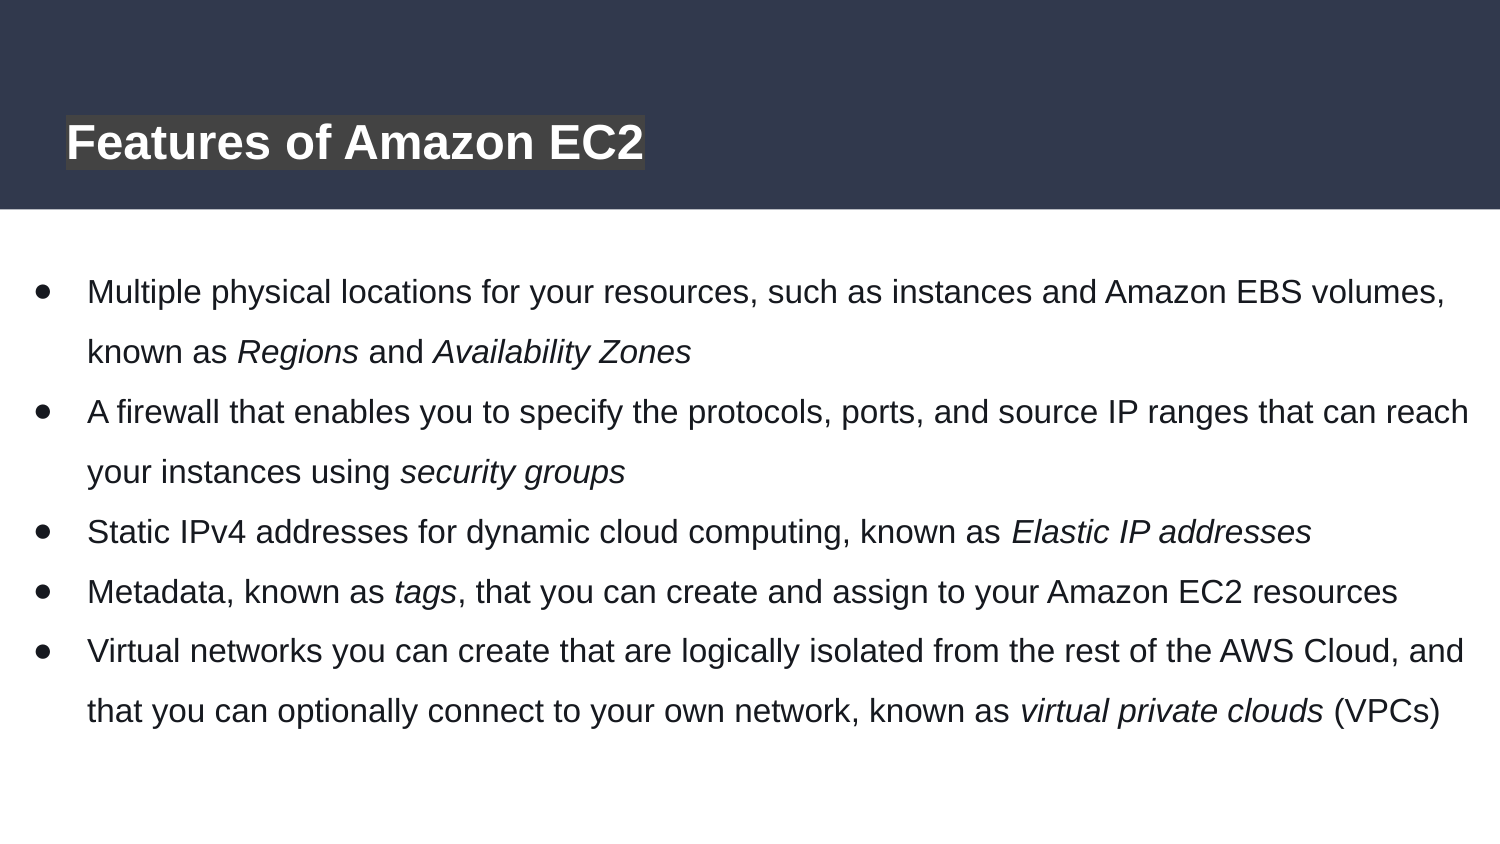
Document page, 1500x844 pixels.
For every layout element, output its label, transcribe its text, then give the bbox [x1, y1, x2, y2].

text_box Multiple physical locations for your resources, such as instances and Amazon EBS volumes, known as Regions and Availability Zones A firewall that enables you to specify the protocols, ports, and source IP ranges that can reach your instances using security groups Static IPv4 addresses for dynamic cloud computing, known as Elastic IP addresses Metadata, known as tags, that you can create and assign to your Amazon EC2 resources Virtual networks you can create that are logically isolated from the rest of the AWS Cloud, and that you can optionally connect to your own network, known as virtual private clouds (VPCs) [0, 235, 1498, 790]
title Features of Amazon EC2 [51, 82, 1449, 185]
